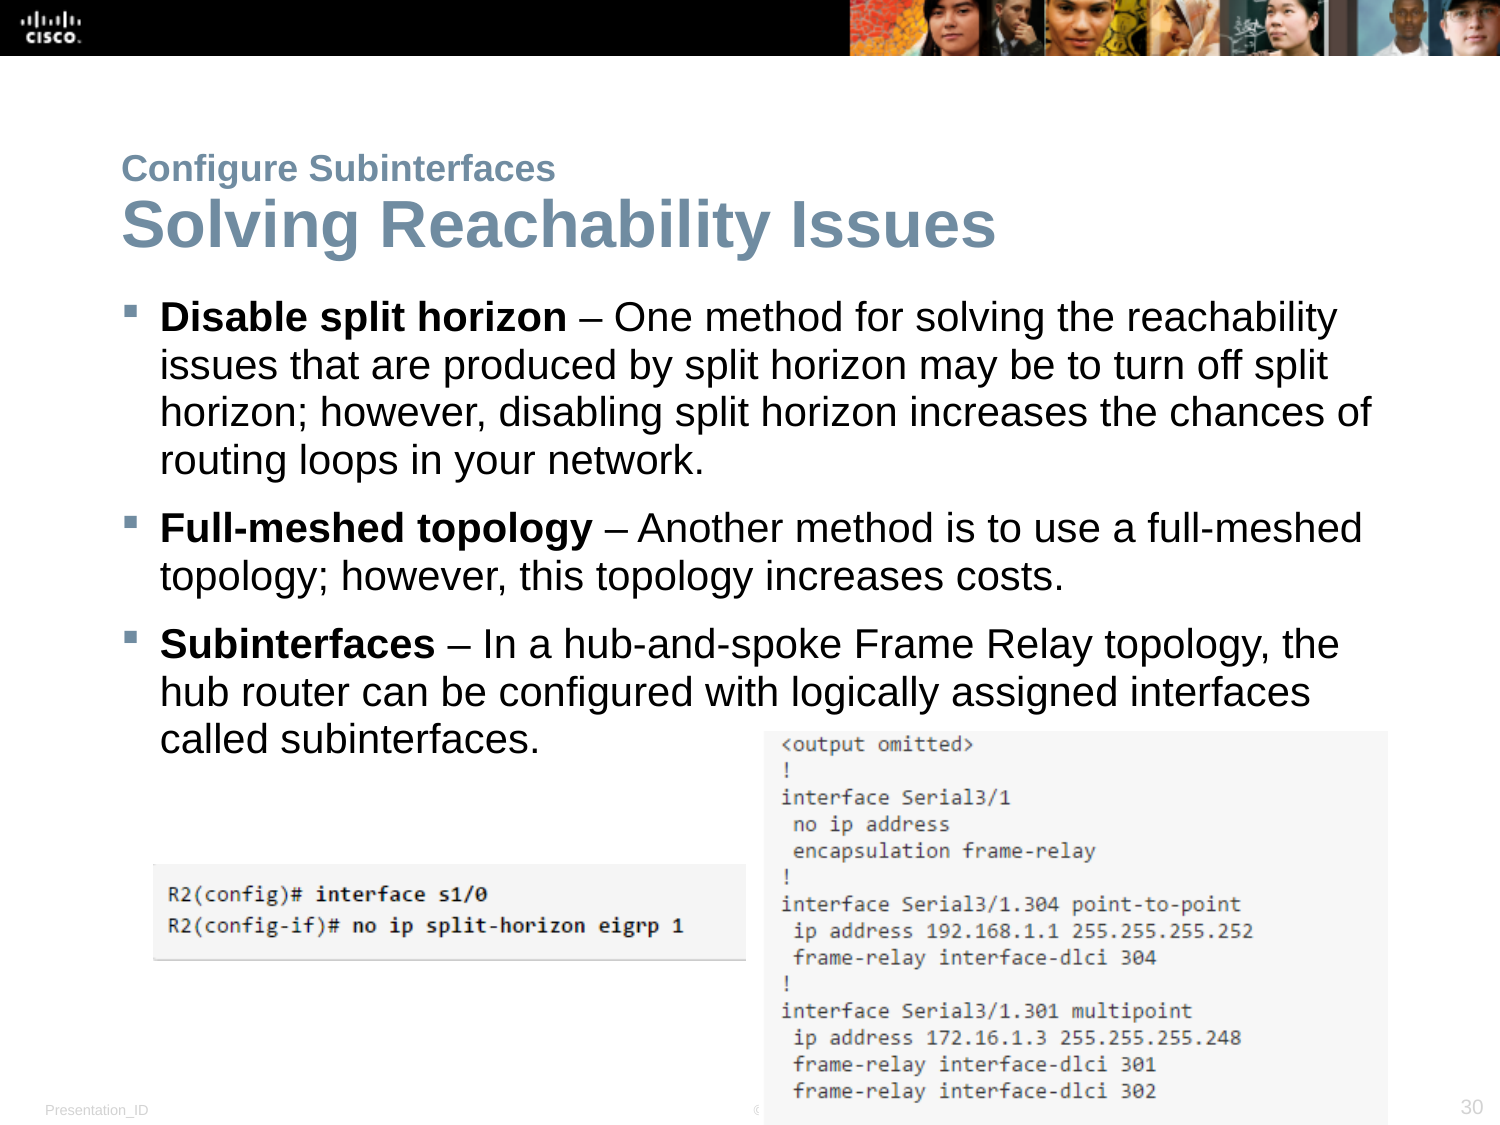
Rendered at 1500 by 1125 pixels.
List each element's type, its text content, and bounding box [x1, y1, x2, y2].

picture [0, 0, 1500, 56]
picture [152, 863, 746, 962]
picture [758, 731, 1389, 1125]
list Disable split horizon – One method for solving the reachability issues that are produced by split horizon may be to turn off split horizon; however, disabling split horizon increases the chances of routing loops in your network. Full-meshed topology – Another method is to use a full-meshed topology; however, this topology increases costs. Subinterfaces – In a hub-and-spoke Frame Relay topology, the hub router can be configured with logically assigned interfaces called subinterfaces. [107, 286, 1411, 995]
title Configure Subinterfaces Solving Reachability Issues [107, 130, 1444, 269]
